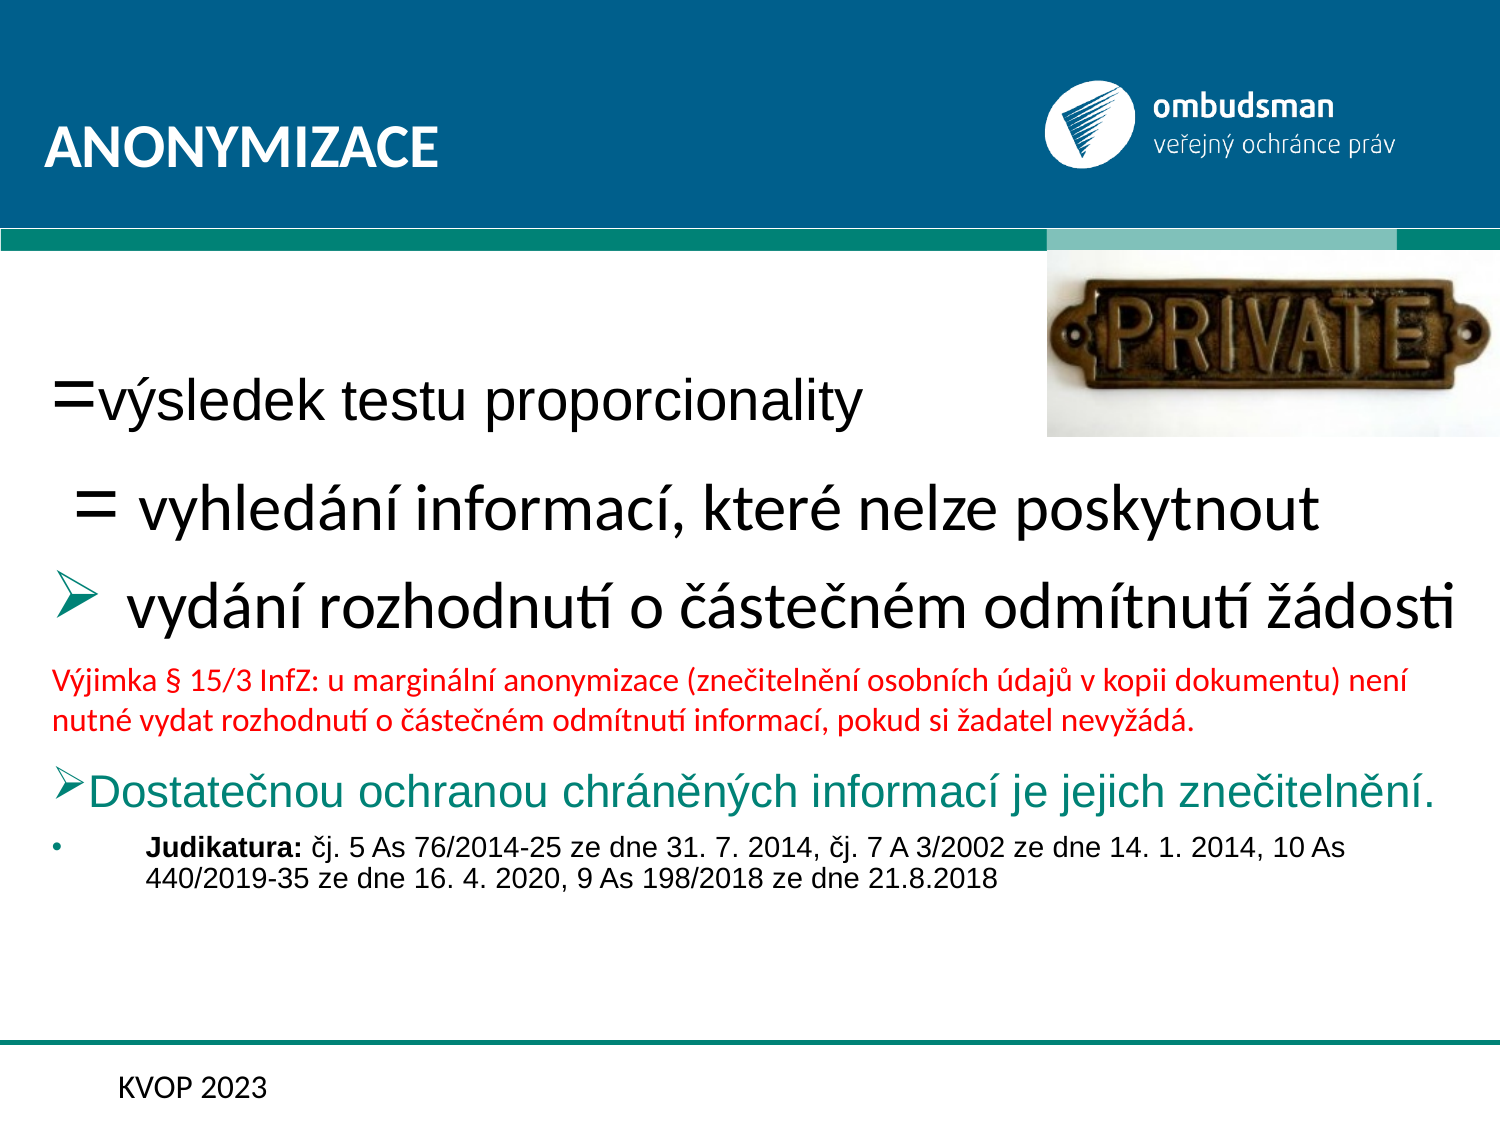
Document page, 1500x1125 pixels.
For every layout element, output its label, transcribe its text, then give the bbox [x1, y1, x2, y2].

list =výsledek testu proporcionality = vyhledání informací, které nelze poskytnout vydání rozhodnutí o částečném odmítnutí žádosti Výjimka § 15/3 InfZ: u marginální anonymizace (znečitelnění osobních údajů v kopii dokumentu) není nutné vydat rozhodnutí o částečném odmítnutí informací, pokud si žadatel nevyžádá. Dostatečnou ochranou chráněných informací je jejich znečitelnění. Judikatura: čj. 5 As 76/2014-25 ze dne 31. 7. 2014, čj. 7 A 3/2002 ze dne 14. 1. 2014, 10 As 440/2019-35 ze dne 16. 4. 2020, 9 As 198/2018 ze dne 21.8.2018 [36, 333, 1489, 1082]
list KVOP 2023 [103, 1062, 1041, 1123]
title Anonymizace [0, 0, 1500, 228]
picture [0, 229, 1500, 437]
